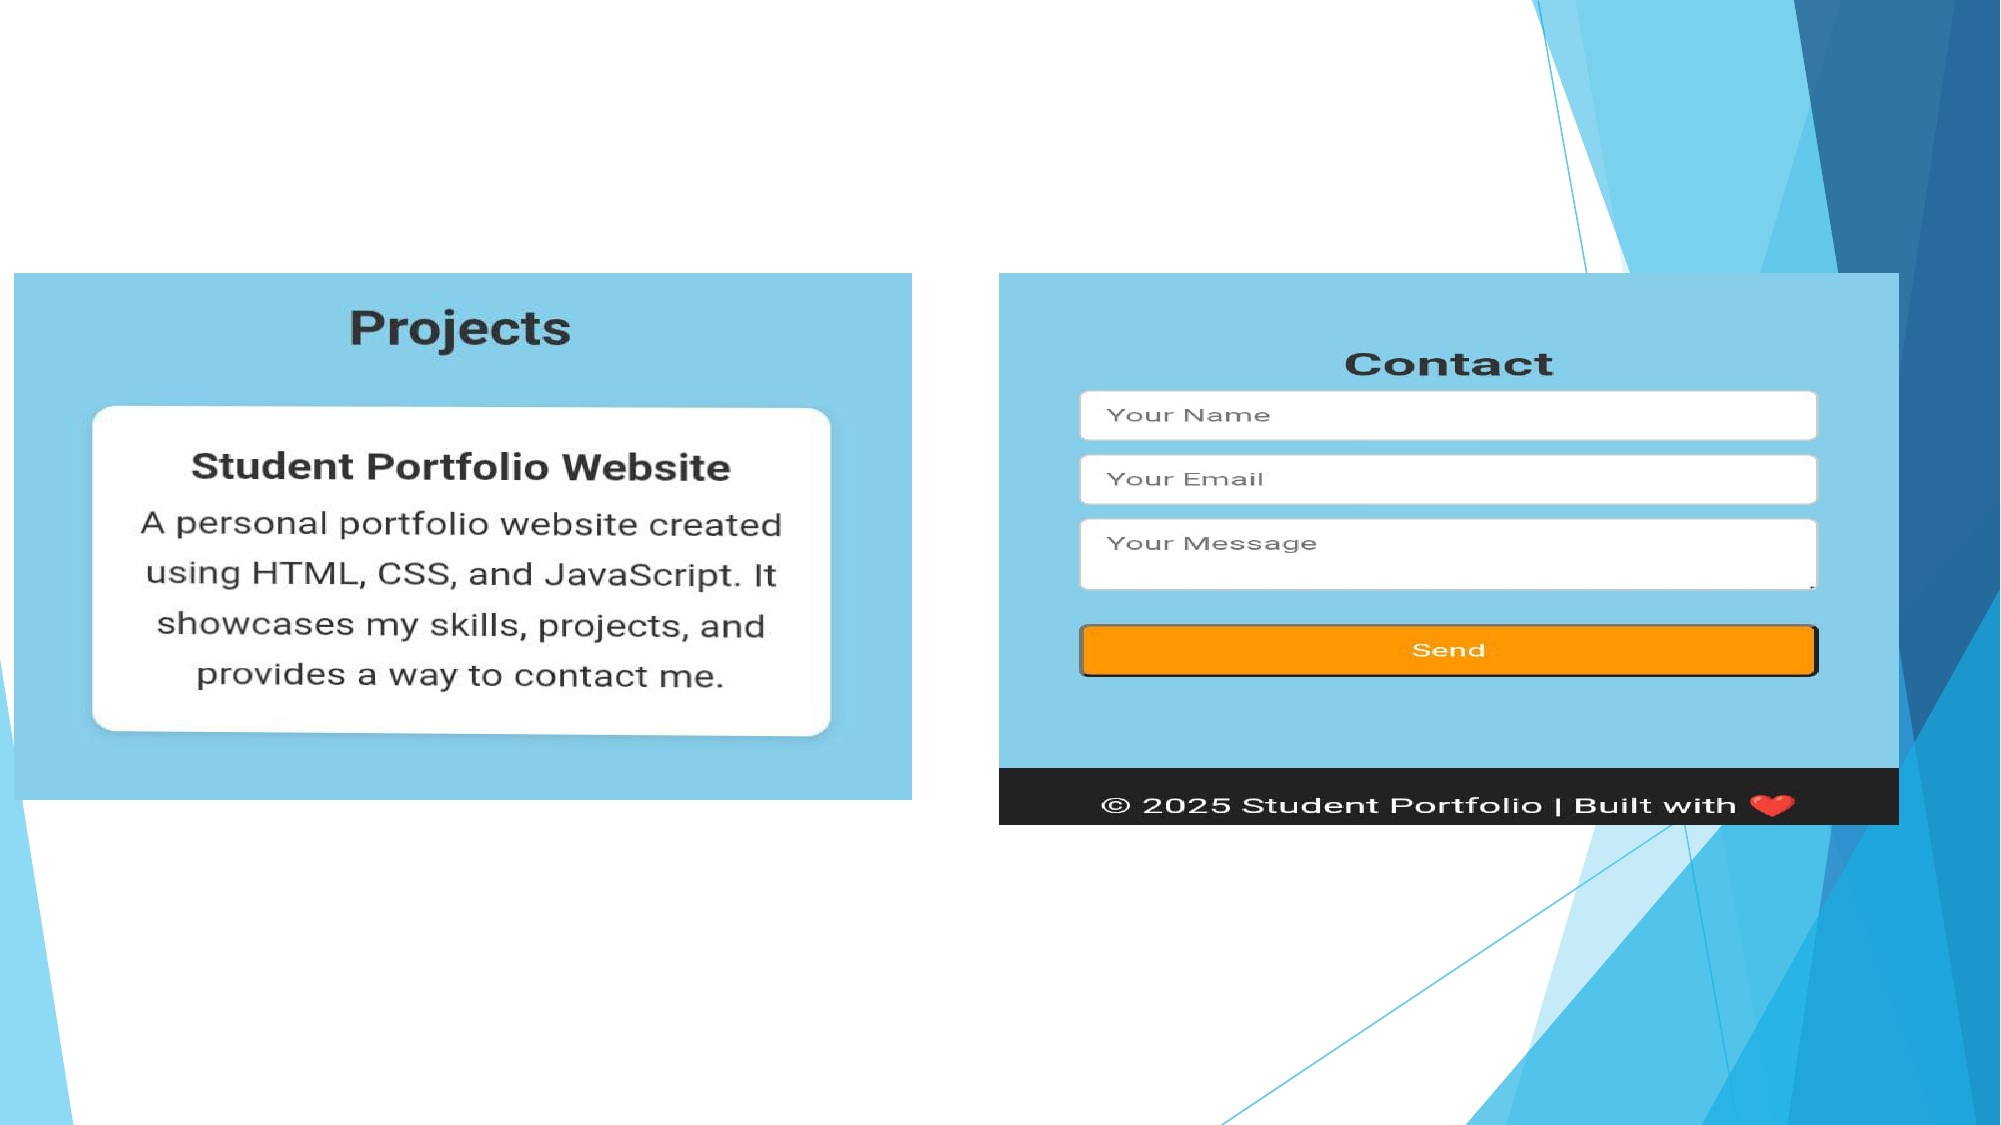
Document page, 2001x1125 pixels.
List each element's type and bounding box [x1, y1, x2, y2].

picture [999, 272, 1899, 825]
picture [13, 272, 912, 800]
